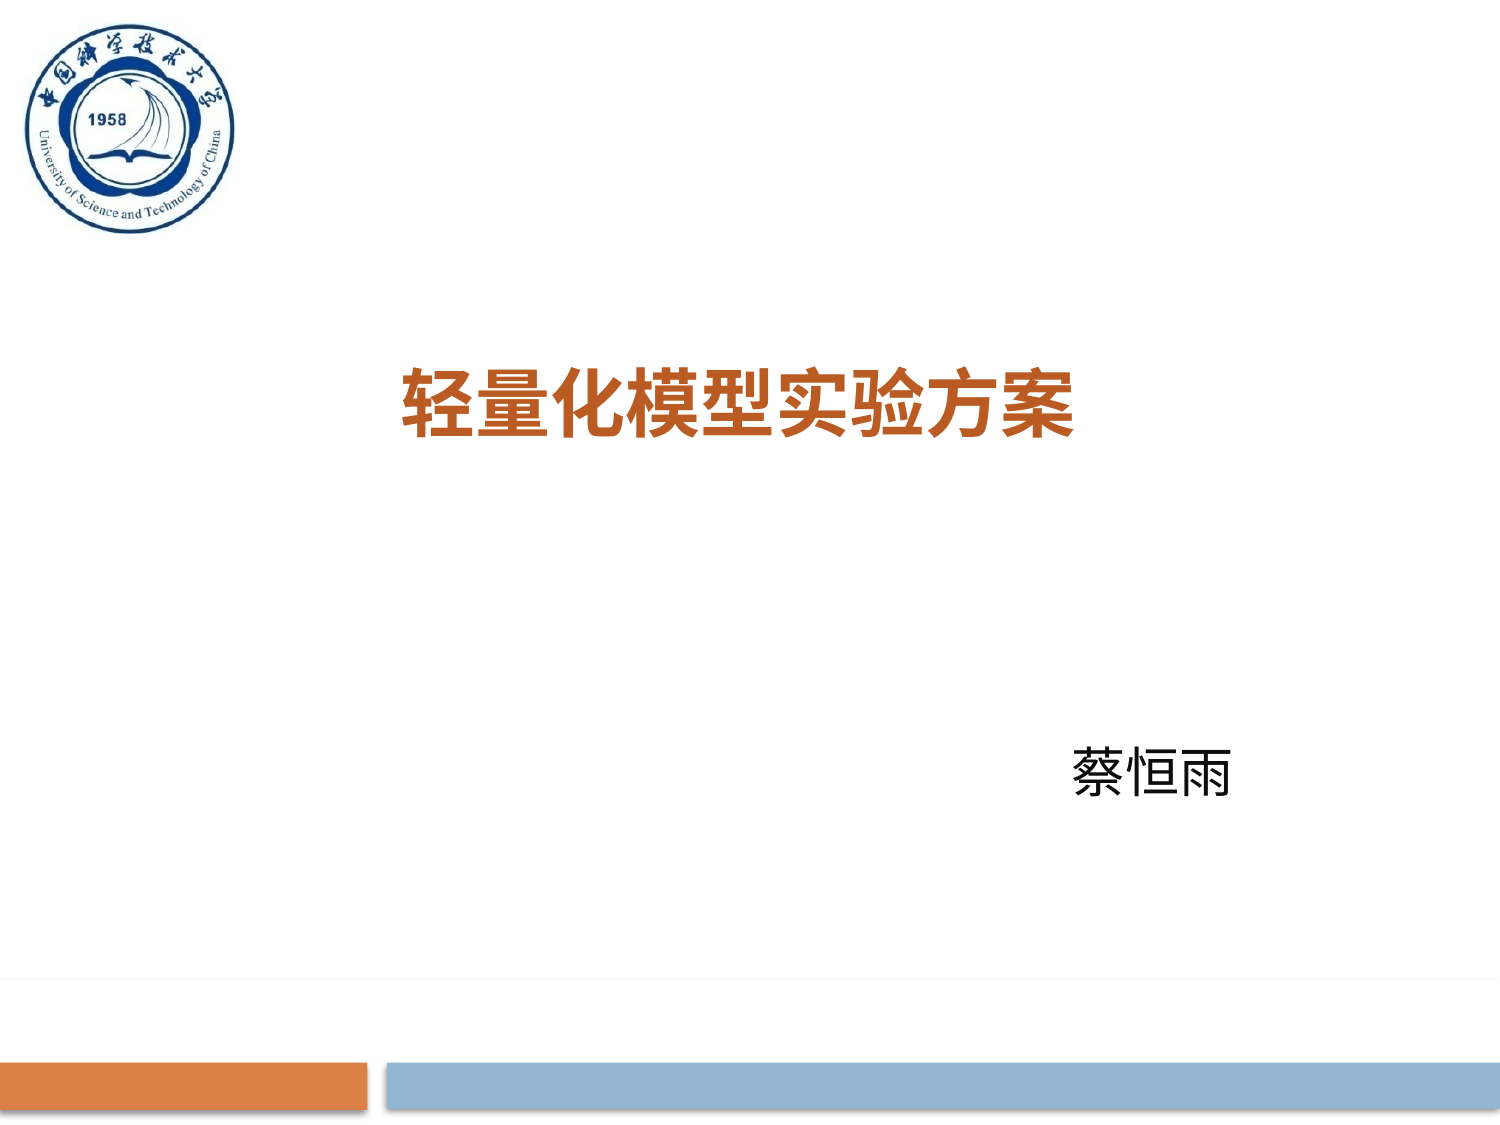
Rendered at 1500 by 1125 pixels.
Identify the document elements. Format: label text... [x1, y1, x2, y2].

title 轻量化模型实验方案 [0, 243, 1500, 544]
text_box 蔡恒雨 [574, 714, 1249, 828]
picture [23, 23, 235, 234]
